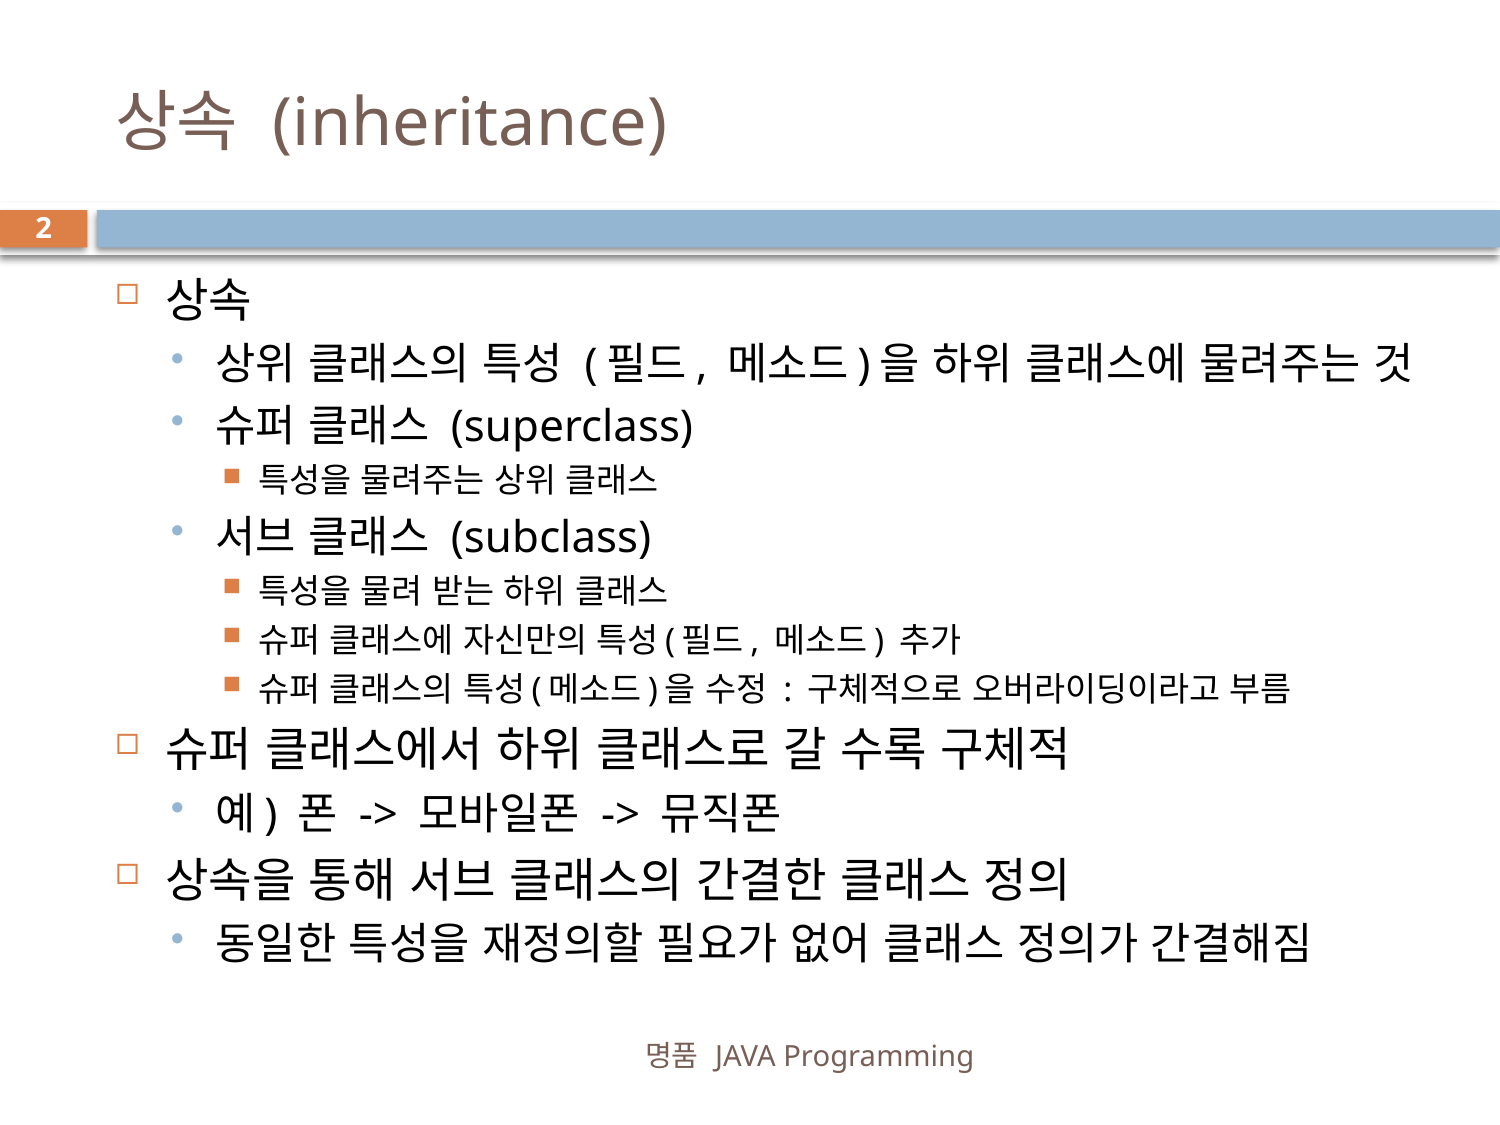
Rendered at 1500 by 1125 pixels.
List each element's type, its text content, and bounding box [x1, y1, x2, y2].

title 상속 (inheritance) [100, 37, 1438, 200]
footer 명품 JAVA Programming [99, 1024, 990, 1085]
slide_number 2 [0, 208, 88, 249]
list 상속 상위 클래스의 특성 (필드, 메소드)을 하위 클래스에 물려주는 것 슈퍼 클래스 (superclass) 특성을 물려주는 상위 클래스 서브 클래스 (subclass) 특성을 물려 받는 하위 클래스 슈퍼 클래스에 자신만의 특성(필드, 메소드) 추가 슈퍼 클래스의 특성(메소드)을 수정 : 구체적으로 오버라이딩이라고 부름 슈퍼 클래스에서 하위 클래스로 갈 수록 구체적 예) 폰 -> 모바일폰 -> 뮤직폰 상속을 통해 서브 클래스의 간결한 클래스 정의 동일한 특성을 재정의할 필요가 없어 클래스 정의가 간결해짐 [100, 262, 1438, 1000]
